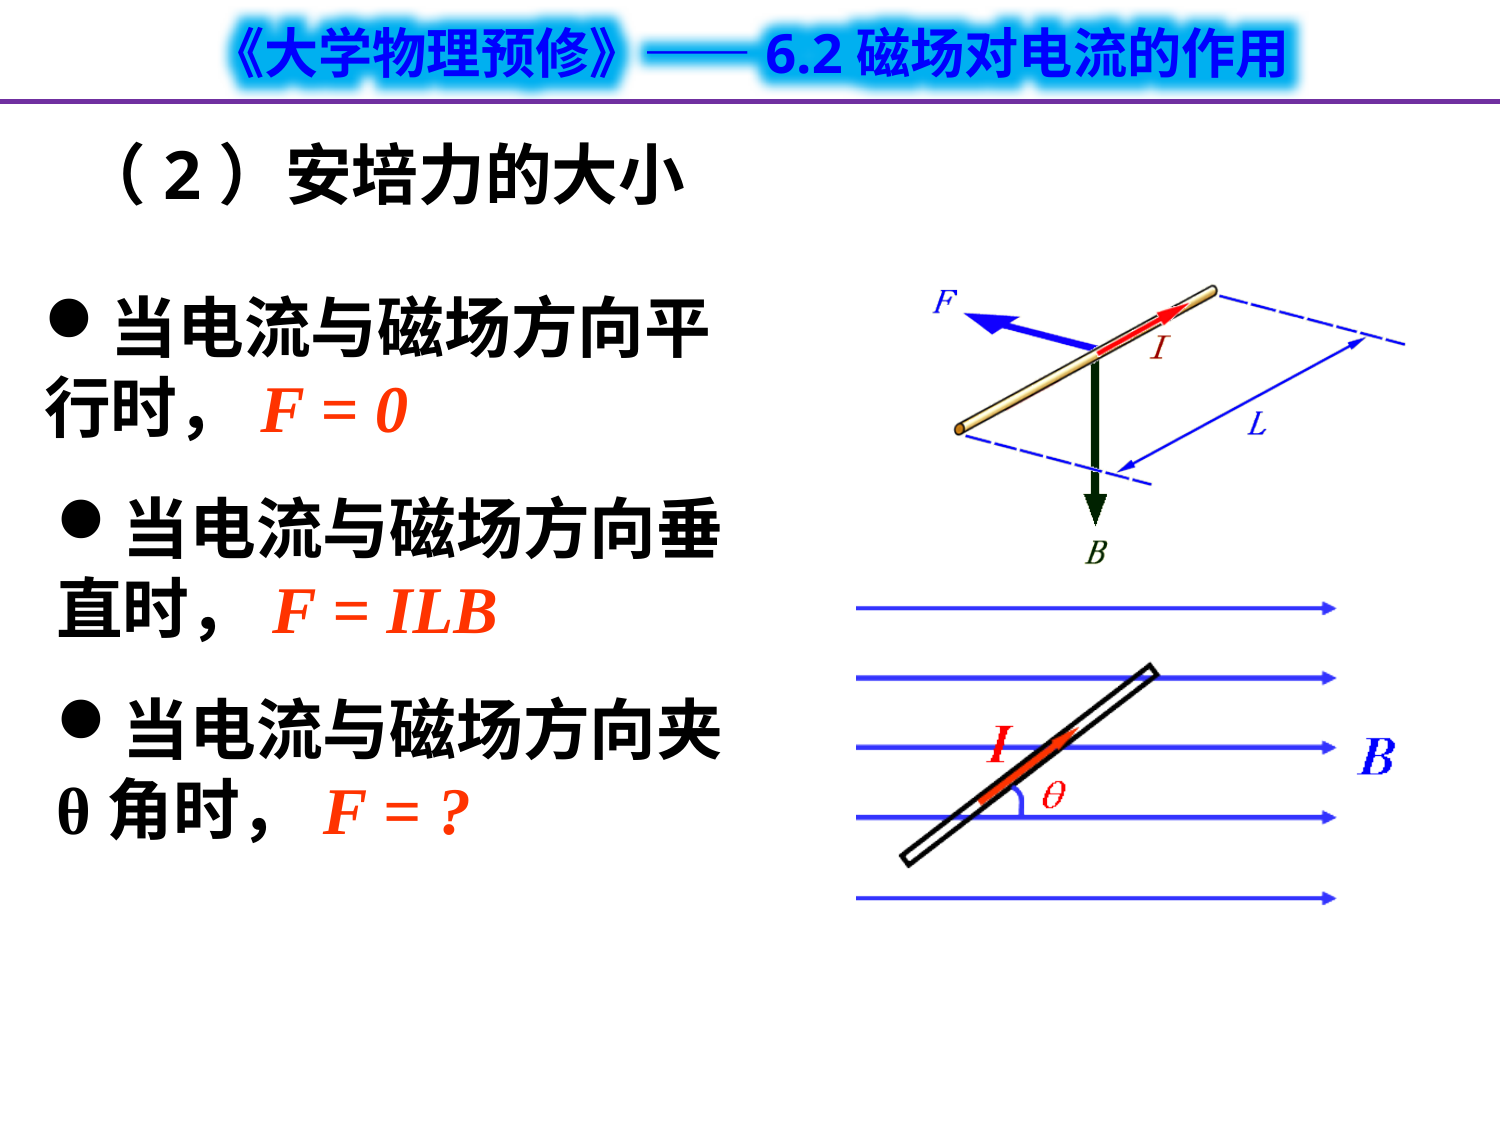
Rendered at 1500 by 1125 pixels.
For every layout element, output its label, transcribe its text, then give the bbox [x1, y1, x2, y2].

text_box 当电流与磁场方向垂直时，F = ILB [41, 479, 762, 655]
picture [855, 597, 1403, 911]
text_box 当电流与磁场方向夹θ角时，F = ? [41, 680, 762, 856]
text_box （2）安培力的大小 [64, 125, 762, 221]
picture [903, 266, 1412, 573]
text_box 当电流与磁场方向平行时，F = 0 [29, 278, 750, 454]
